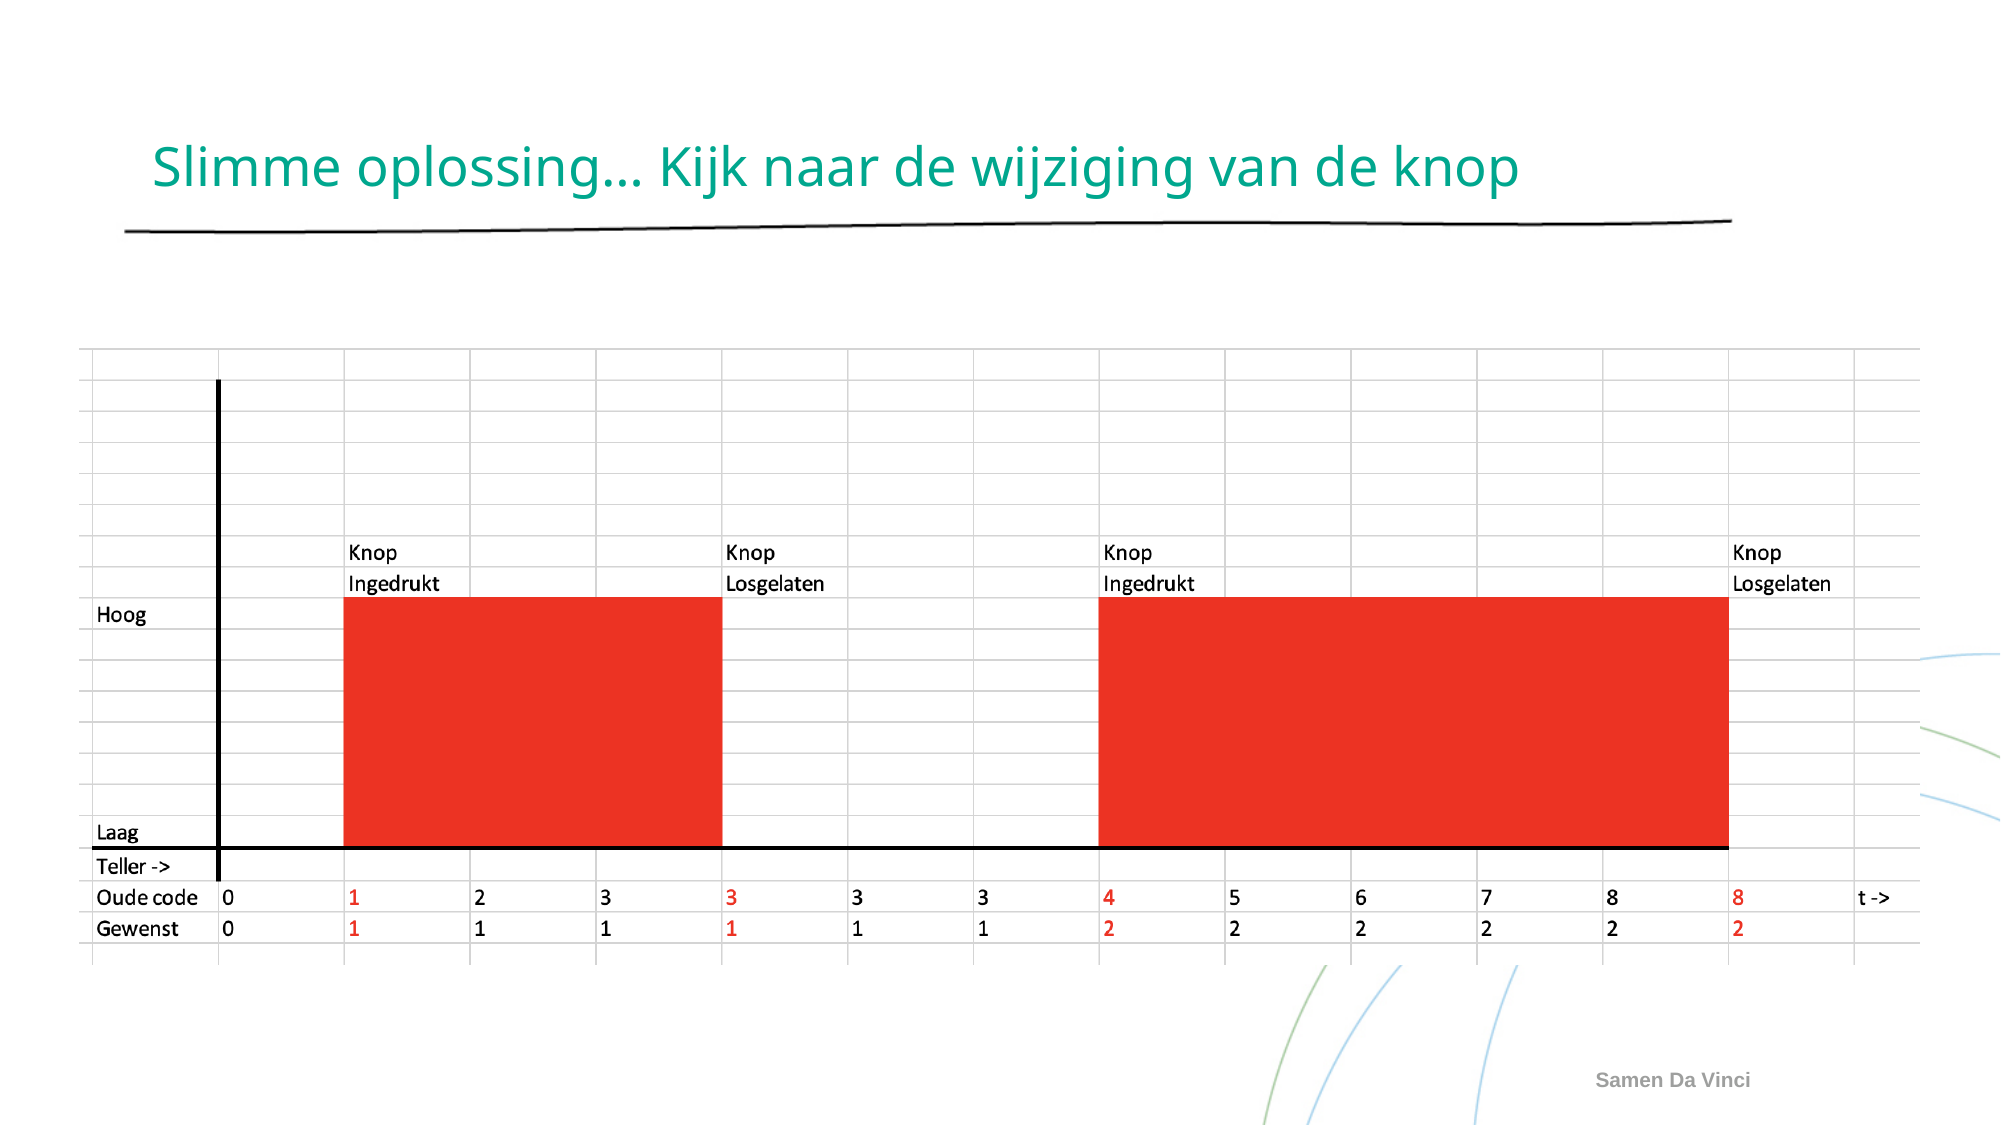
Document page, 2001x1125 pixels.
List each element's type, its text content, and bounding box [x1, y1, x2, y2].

title Slimme oplossing… Kijk naar de wijziging van de knop [137, 59, 1863, 278]
picture [0, 0, 2001, 1125]
